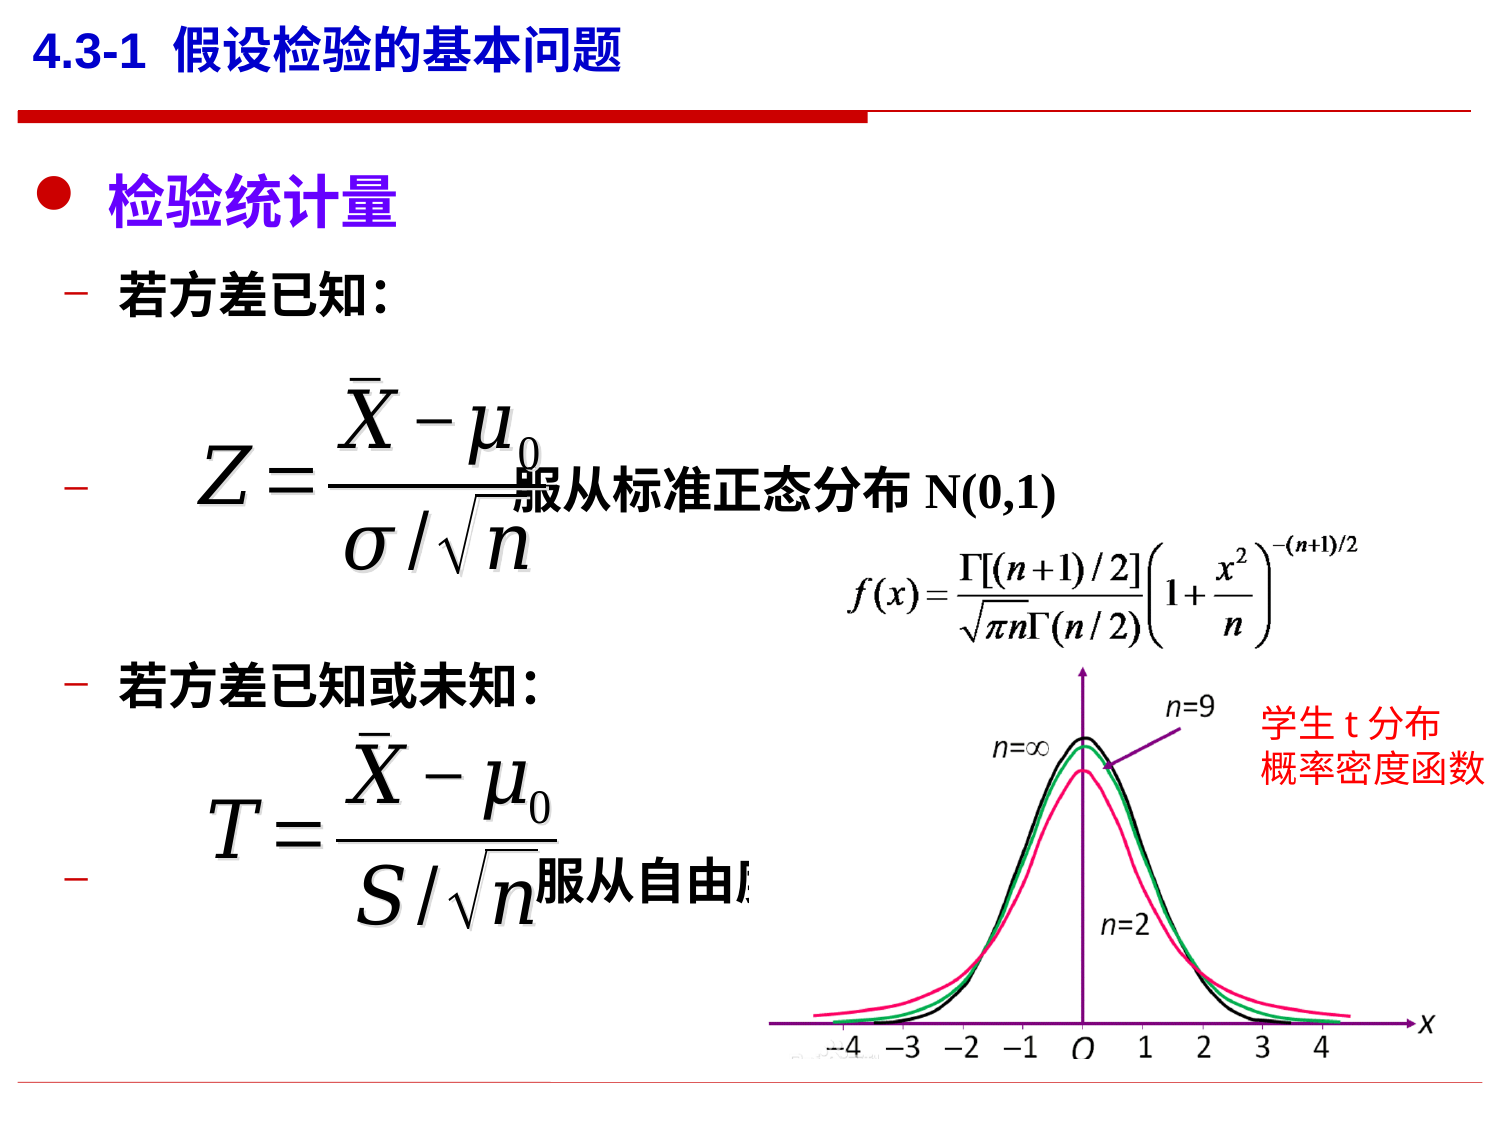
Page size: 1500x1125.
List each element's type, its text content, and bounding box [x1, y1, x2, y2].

picture [749, 527, 1447, 1059]
title 4.3-1 假设检验的基本问题 [17, 22, 1483, 87]
list 检验统计量 若方差已知： 服从标准正态分布N(0,1) 若方差已知或未知： 服从自由度为n-1的学生t分布 [17, 137, 1483, 1071]
text_box 学生t分布 概率密度函数 [1447, 692, 1500, 798]
